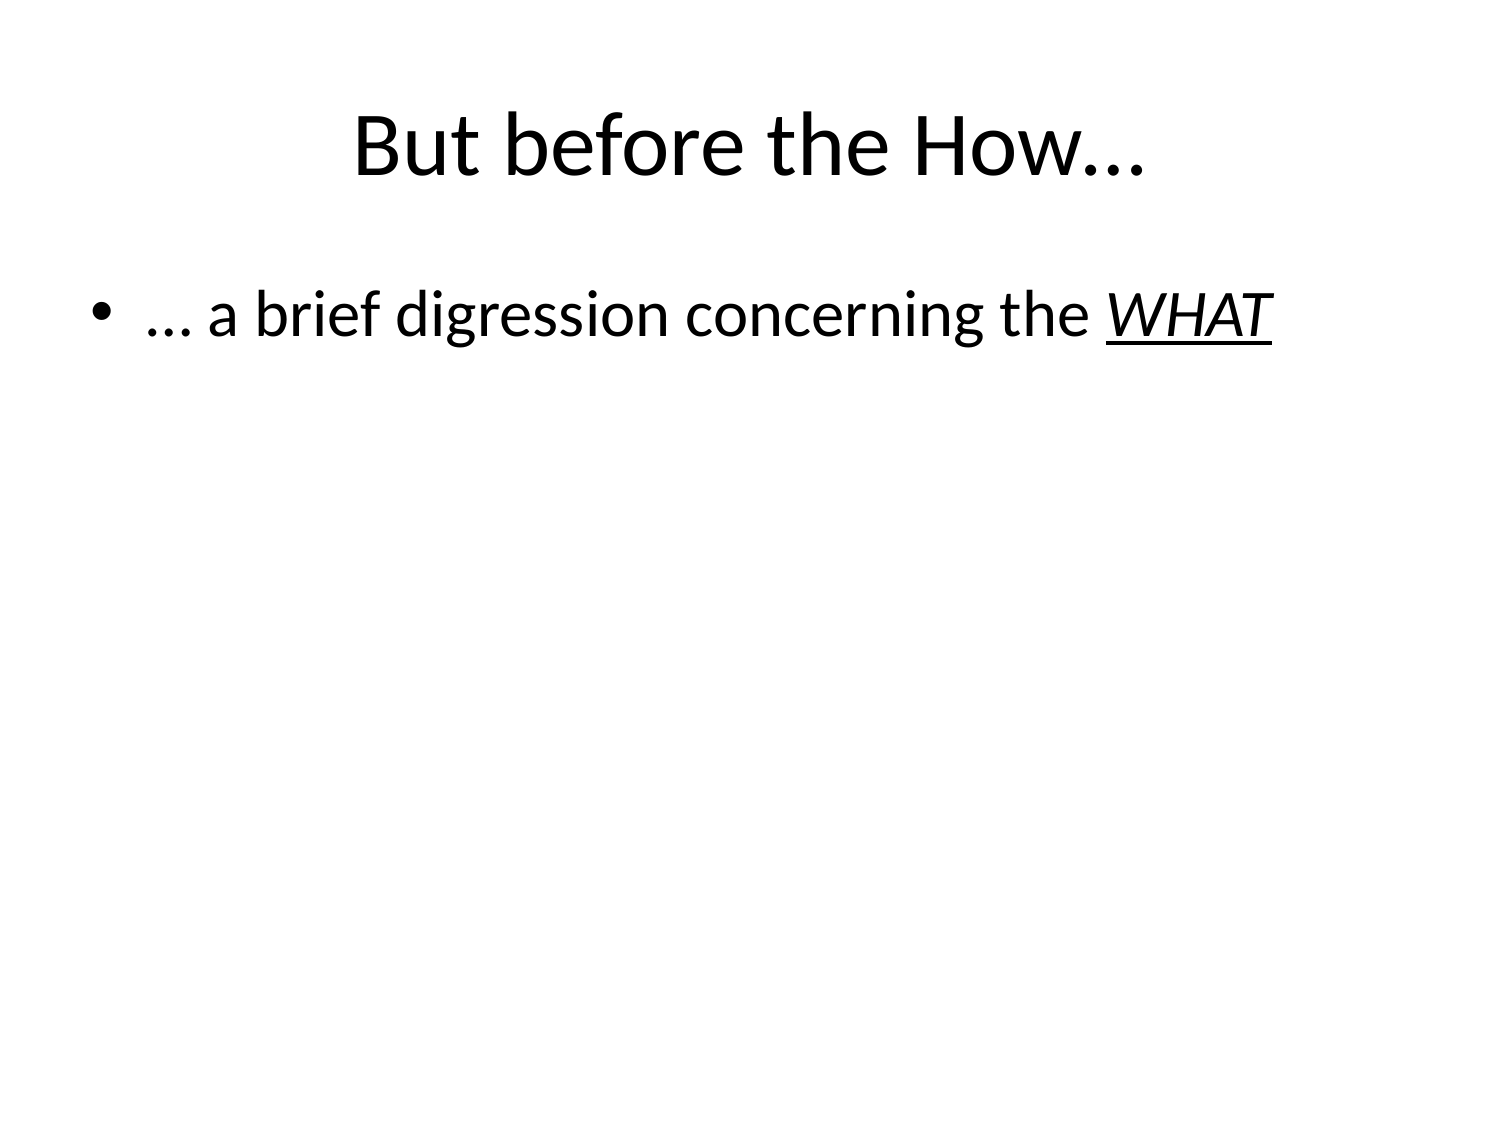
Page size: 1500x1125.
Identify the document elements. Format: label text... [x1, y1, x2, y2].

title But before the How… [75, 45, 1425, 233]
list … a brief digression concerning the WHAT [75, 262, 1425, 1005]
